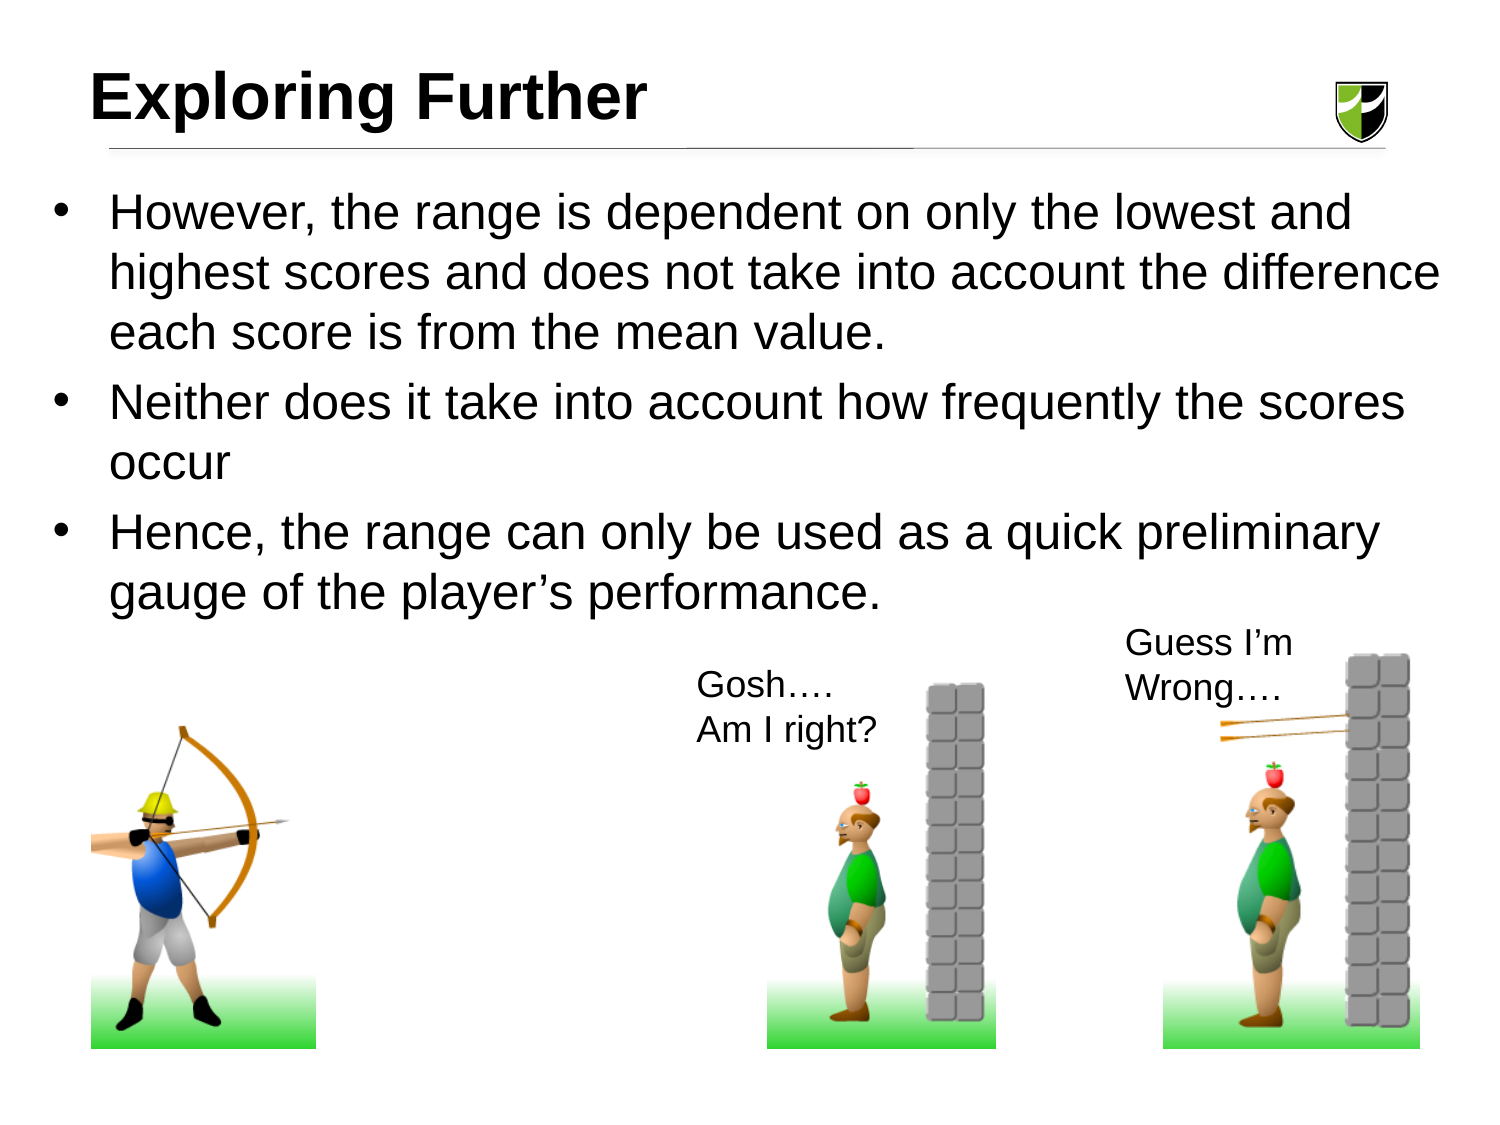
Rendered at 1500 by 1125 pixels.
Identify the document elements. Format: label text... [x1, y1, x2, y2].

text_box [1109, 610, 1421, 1049]
text_box However, the range is dependent on only the lowest and highest scores and does not take into account the difference each score is from the mean value. Neither does it take into account how frequently the scores occur Hence, the range can only be used as a quick preliminary gauge of the player’s performance. [37, 171, 1462, 653]
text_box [681, 651, 996, 1049]
picture [90, 651, 316, 1049]
text_box Exploring Further [74, 45, 1425, 171]
